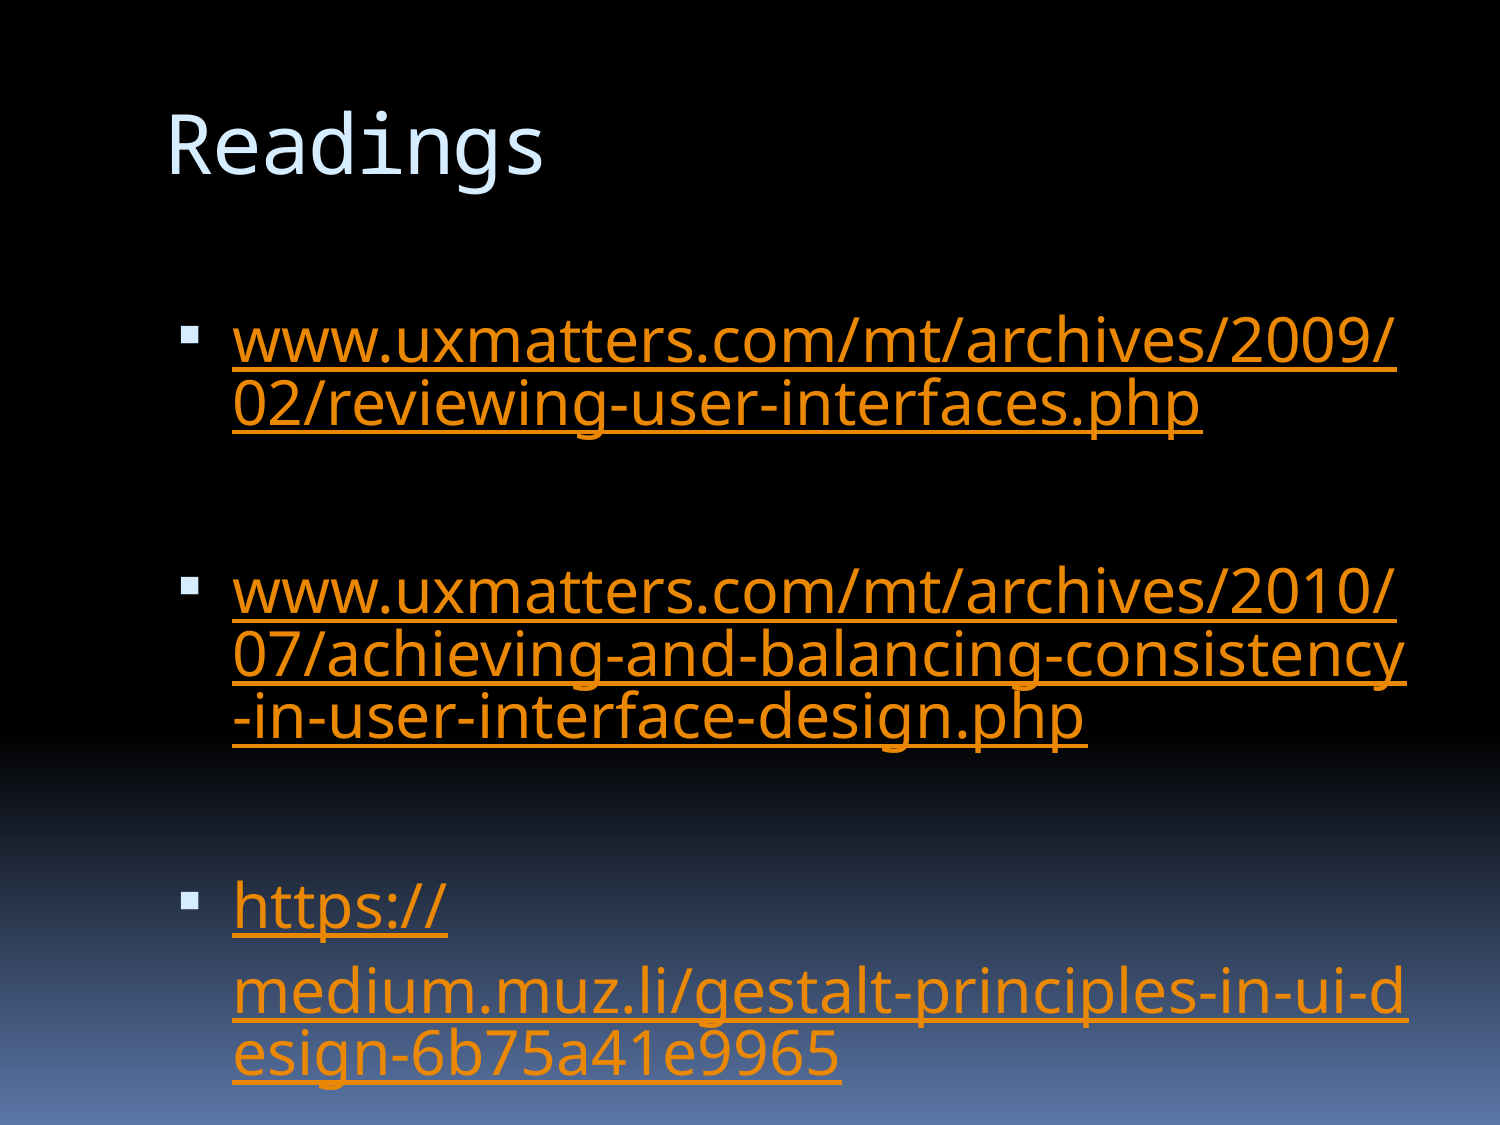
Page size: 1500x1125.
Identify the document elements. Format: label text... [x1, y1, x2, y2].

list www.uxmatters.com/mt/archives/2009/02/reviewing-user-interfaces.php www.uxmatters.com/mt/archives/2010/07/achieving-and-balancing-consistency-in-user-interface-design.php https://medium.muz.li/gestalt-principles-in-ui-design-6b75a41e9965 [150, 292, 1425, 1043]
title Readings [150, 83, 1425, 234]
